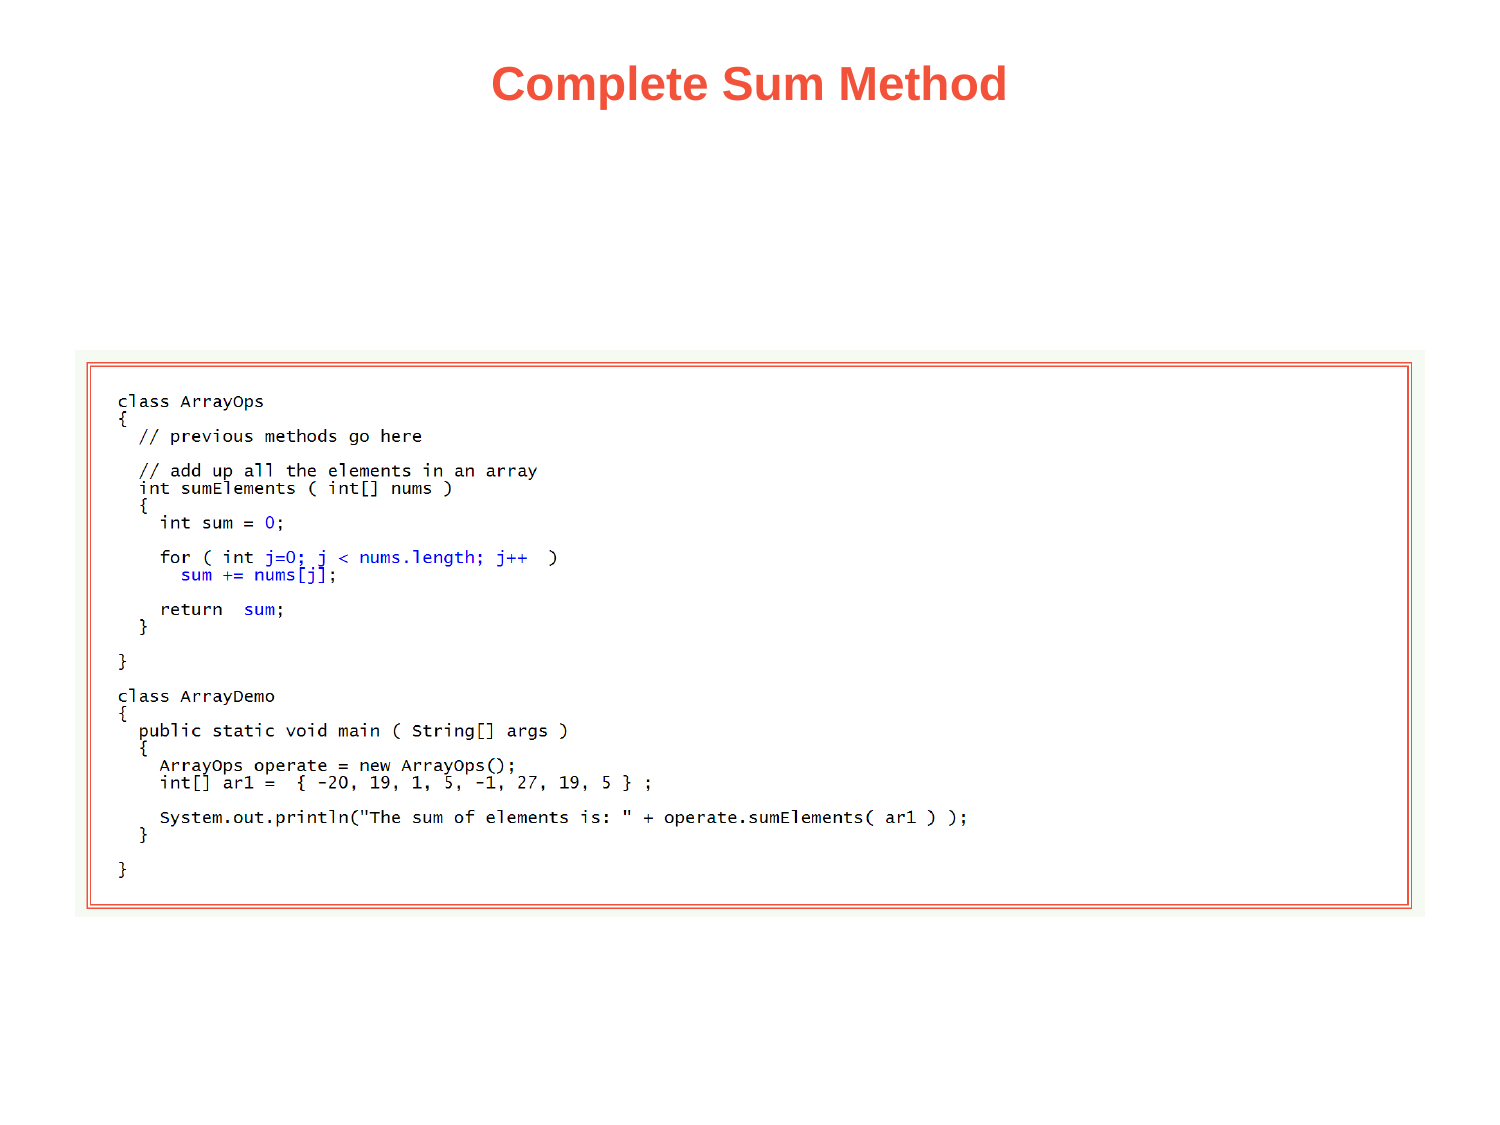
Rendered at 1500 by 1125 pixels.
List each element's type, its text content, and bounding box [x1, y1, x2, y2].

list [74, 350, 1426, 918]
title Complete Sum Method [75, 45, 1425, 233]
